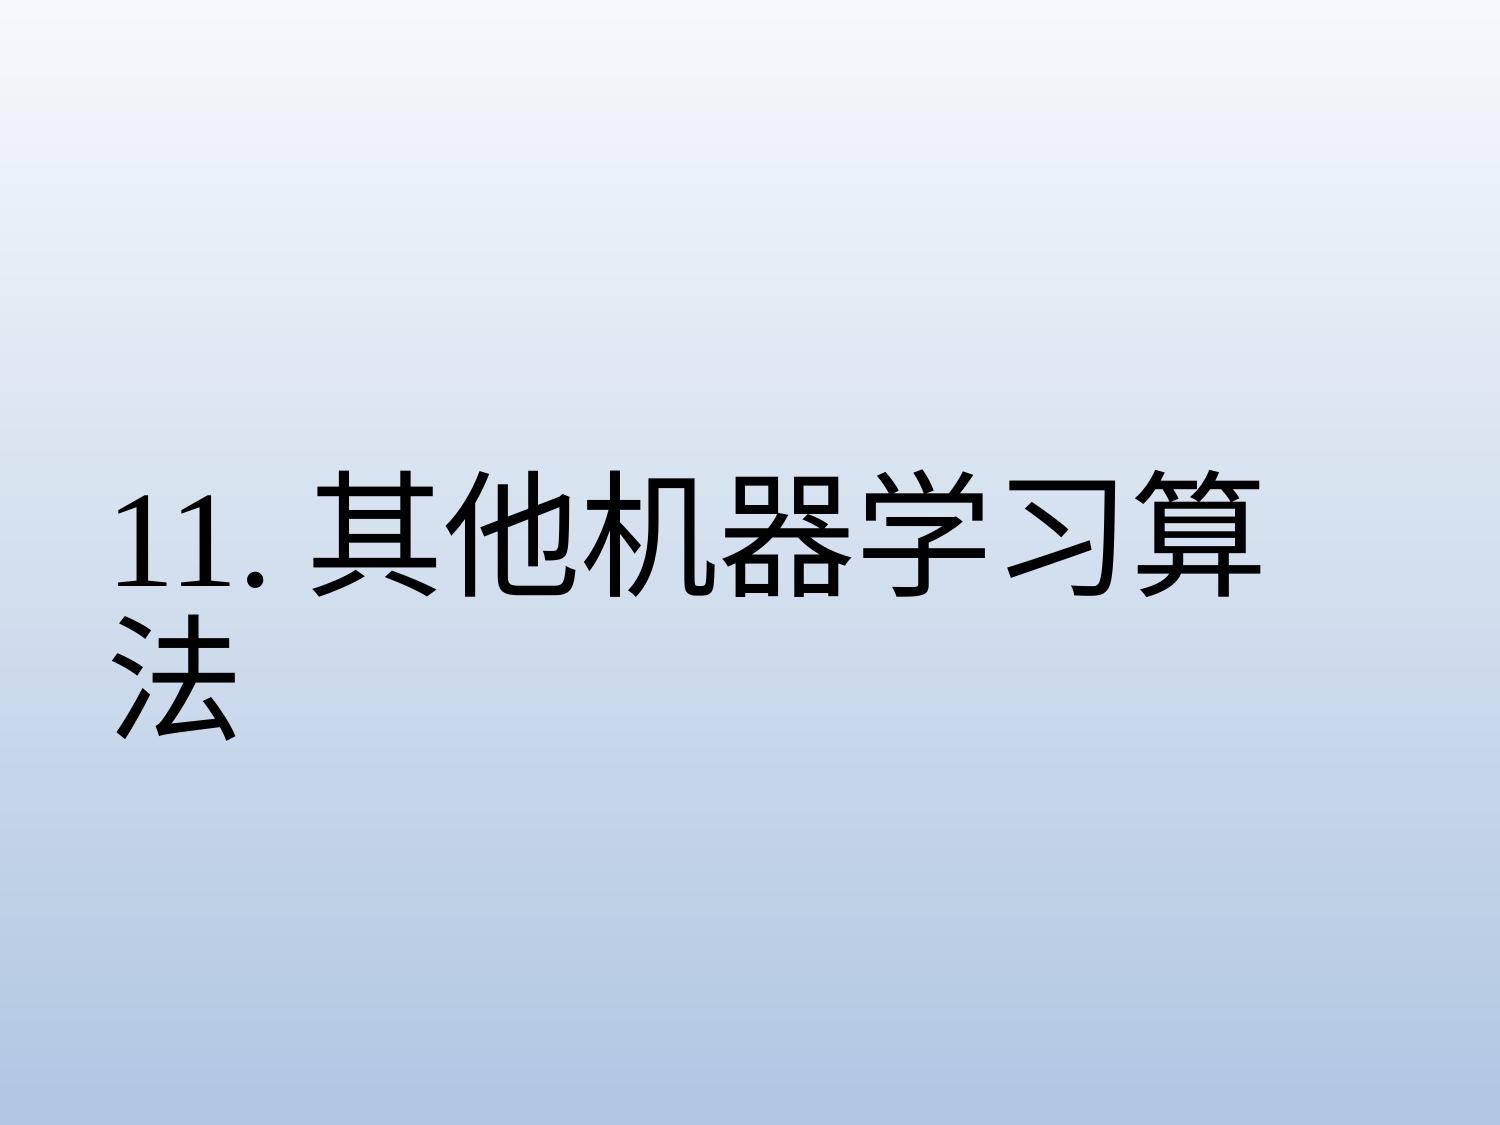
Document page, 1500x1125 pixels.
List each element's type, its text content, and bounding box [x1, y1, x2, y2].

text_box 11.其他机器学习算法 [106, 469, 1394, 758]
